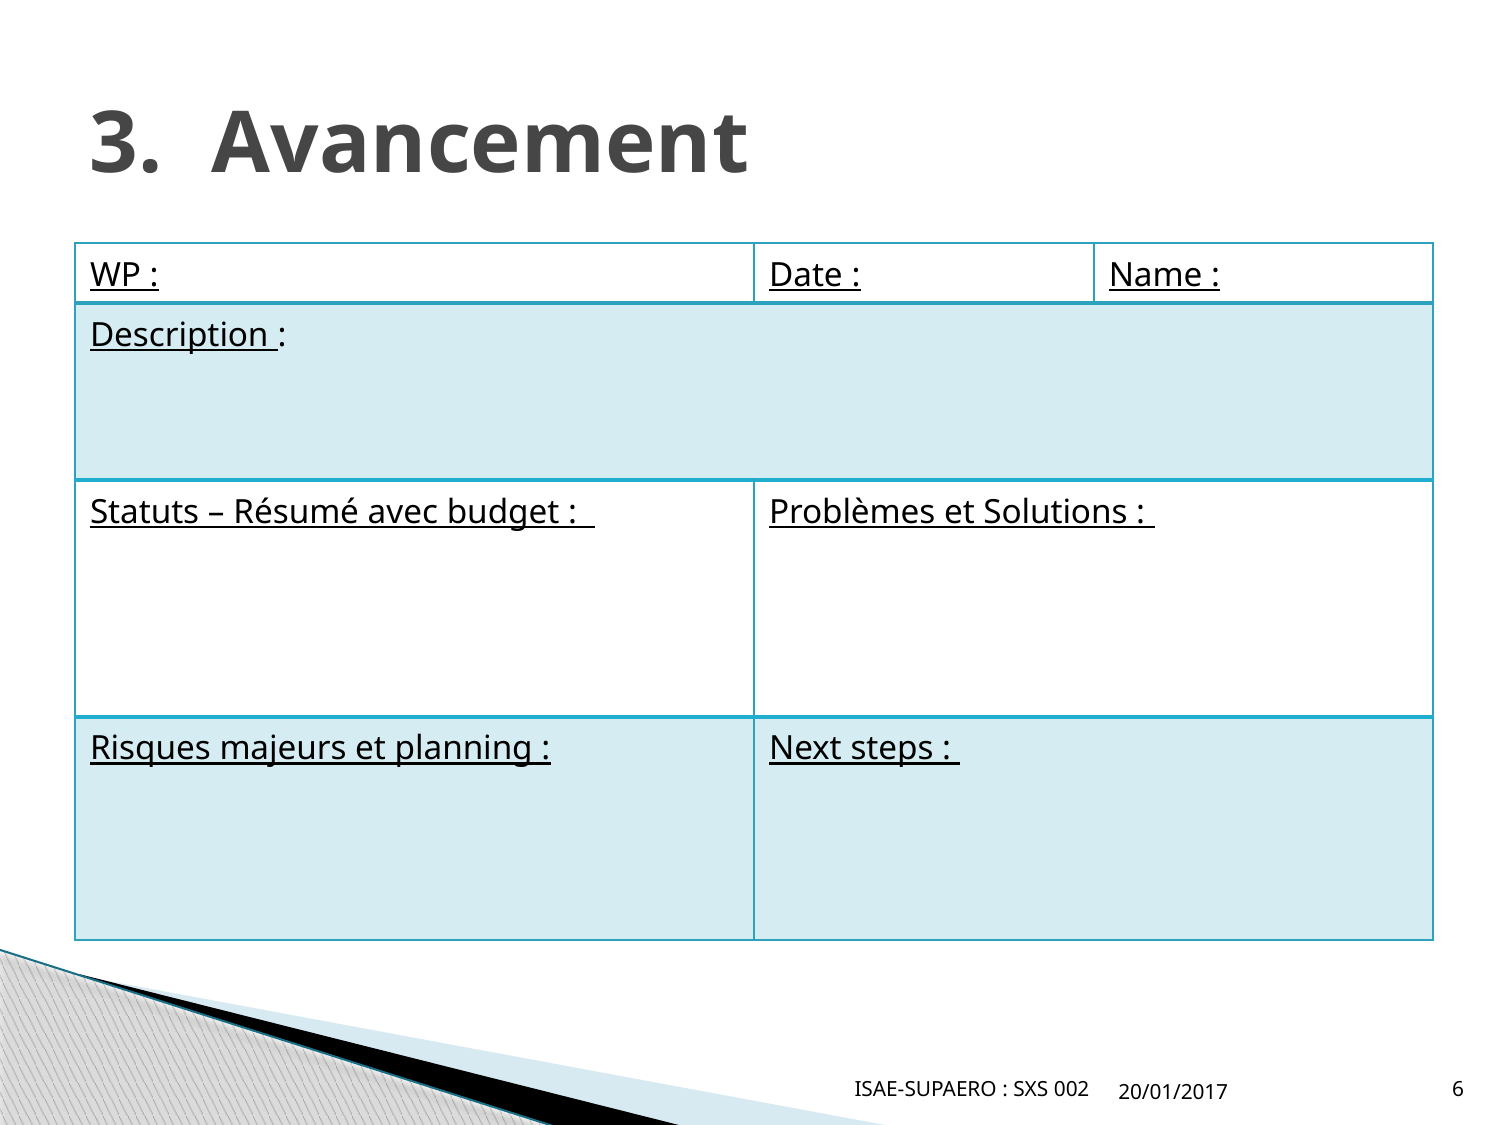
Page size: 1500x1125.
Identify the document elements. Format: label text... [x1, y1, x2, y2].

slide_number 6 [1418, 1051, 1479, 1112]
table_header WP : [76, 244, 753, 301]
table_cell Problèmes et Solutions : [755, 482, 1432, 715]
table_header Name : [1095, 244, 1432, 301]
table_cell Description : [76, 305, 1432, 478]
table_cell Next steps : [755, 719, 1432, 939]
table_cell Statuts – Résumé avec budget : [76, 482, 753, 715]
table_header Date : [755, 244, 1093, 301]
title Avancement [75, 45, 1425, 233]
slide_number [1105, 1051, 1418, 1112]
table_cell Risques majeurs et planning : [76, 719, 753, 939]
footer ISAE-SUPAERO : SXS 002 [718, 1051, 1105, 1112]
